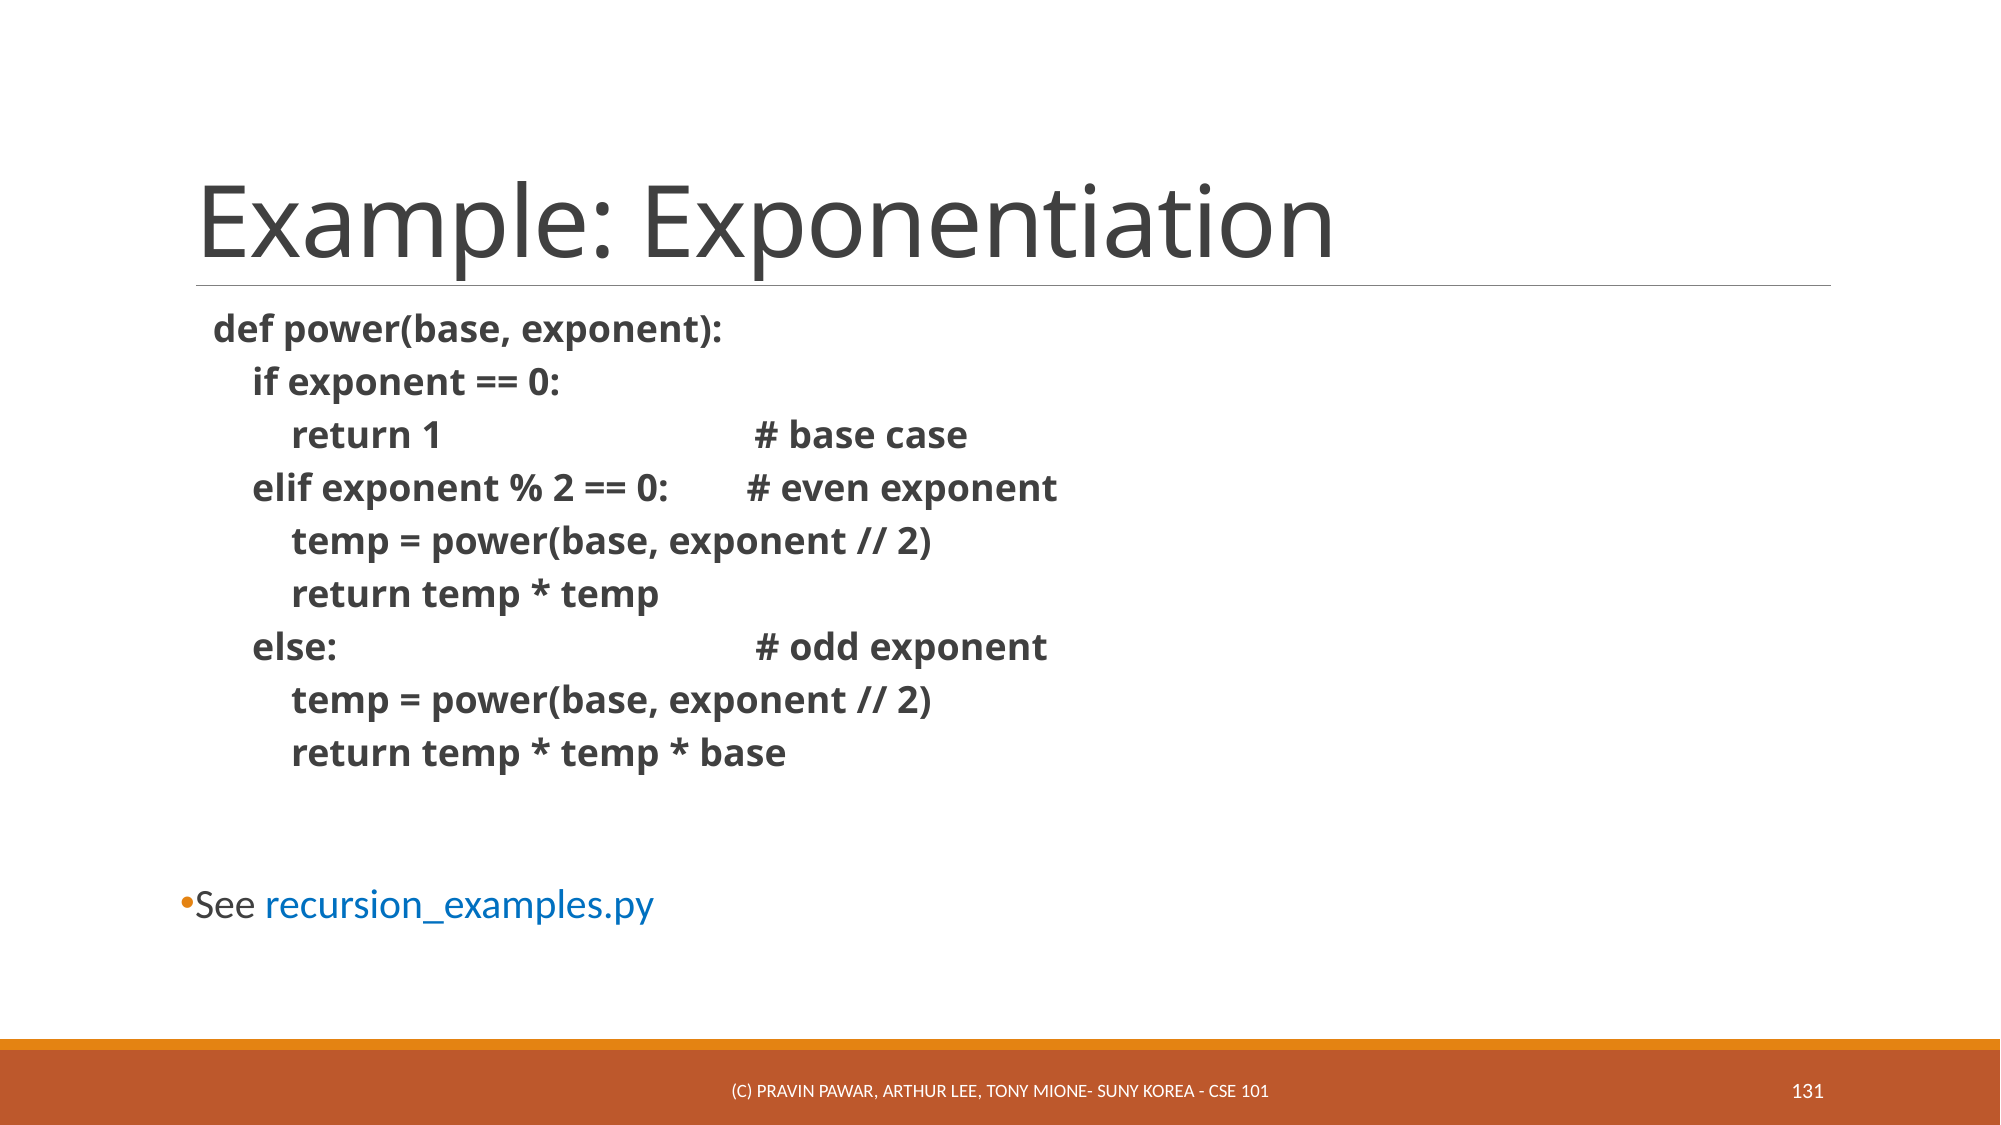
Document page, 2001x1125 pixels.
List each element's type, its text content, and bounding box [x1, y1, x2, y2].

list def power(base, exponent): if exponent == 0: return 1 # base case elif exponent % 2 == 0: # even exponent temp = power(base, exponent // 2) return temp * temp else: # odd exponent temp = power(base, exponent // 2) return temp * temp * base See recursion_examples.py [180, 302, 1830, 963]
slide_number 131 [1624, 1059, 1840, 1120]
footer (c) Pravin Pawar, Arthur Lee, Tony Mione- SUNY Korea - CSE 101 [604, 1059, 1396, 1120]
title Example: Exponentiation [180, 47, 1830, 285]
